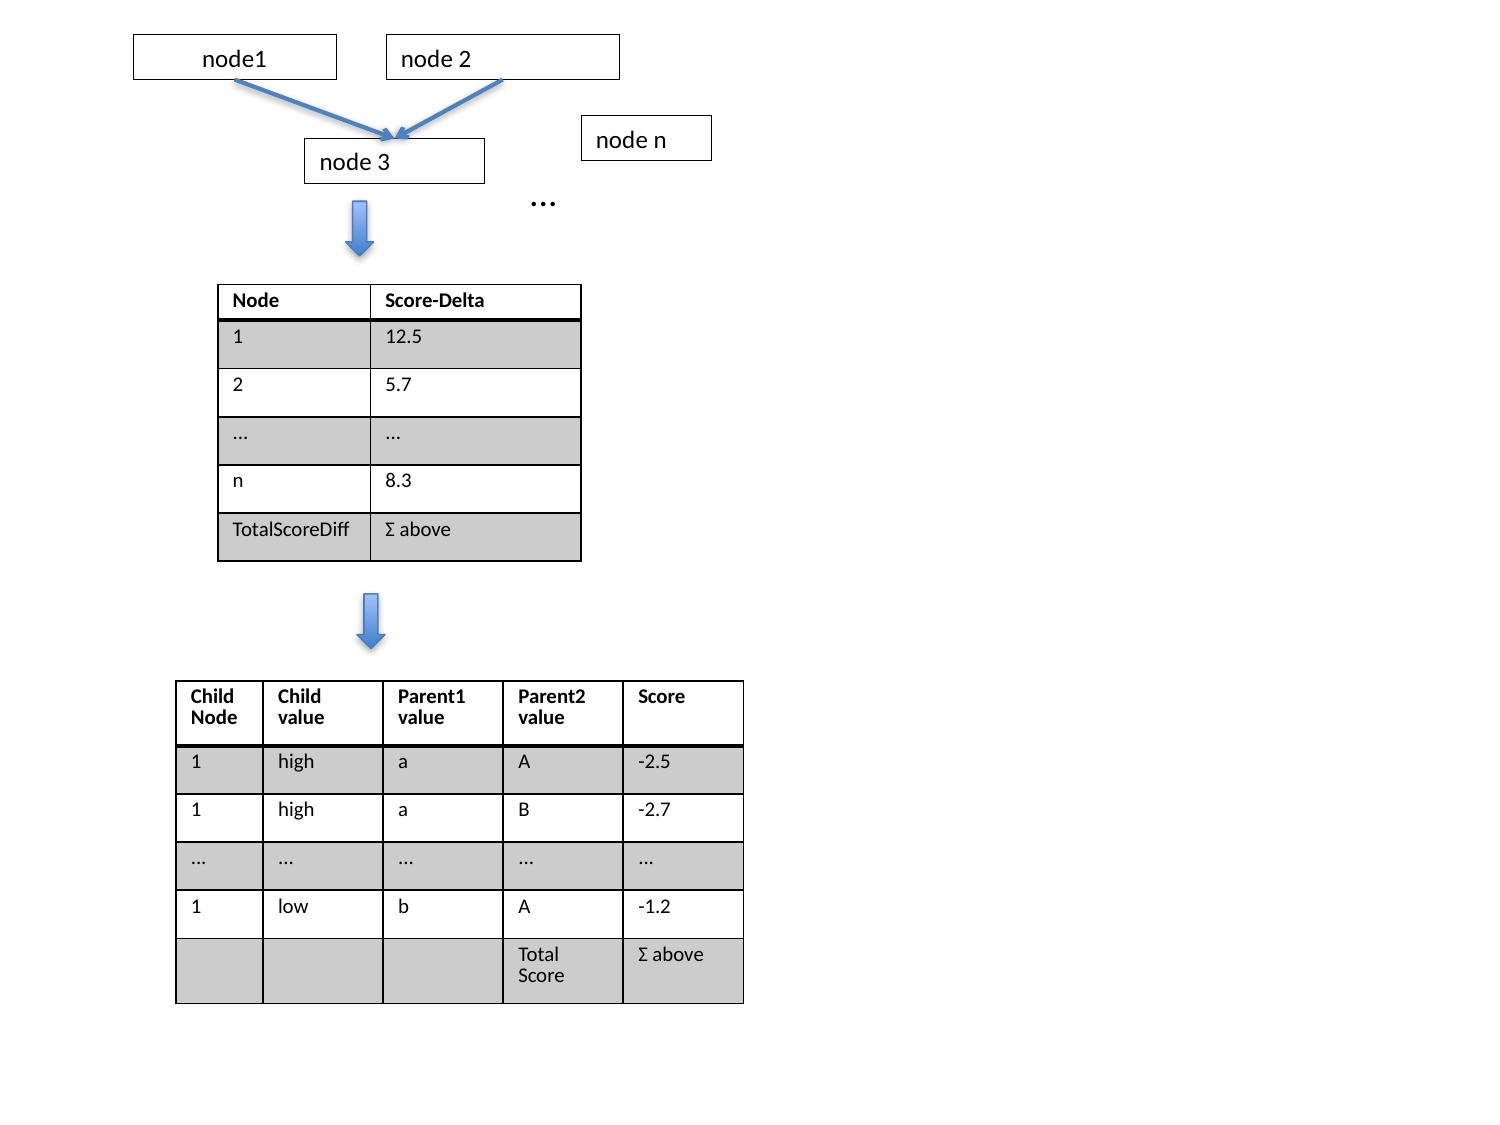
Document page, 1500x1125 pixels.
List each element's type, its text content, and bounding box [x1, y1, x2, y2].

table_cell high [264, 748, 382, 793]
table_cell 1 [219, 322, 370, 368]
table_header Parent1 value [384, 682, 502, 744]
table_header Score [624, 682, 743, 744]
text_box node n [581, 115, 712, 161]
table_cell 12.5 [371, 322, 580, 368]
table_cell A [504, 748, 622, 793]
table_header Parent2 value [504, 682, 622, 744]
table_cell a [384, 795, 502, 841]
table_cell ... [624, 843, 743, 889]
table_cell A [504, 891, 622, 938]
table_cell a [384, 748, 502, 793]
table_cell Σ above [624, 939, 743, 1003]
table_cell [177, 939, 262, 1003]
table_cell -2.7 [624, 795, 743, 841]
table_cell low [264, 891, 382, 938]
table_cell Σ above [371, 514, 580, 560]
text_box node 3 [304, 147, 485, 184]
table_cell 1 [177, 795, 262, 841]
table_header Child value [264, 682, 382, 744]
table_cell ... [264, 843, 382, 889]
table_cell b [384, 891, 502, 938]
table_cell TotalScoreDiff [219, 514, 370, 560]
table_cell ... [504, 843, 622, 889]
table_cell high [264, 795, 382, 841]
table_cell 1 [177, 891, 262, 938]
table_cell [384, 939, 502, 1003]
text_box node 2 [386, 34, 620, 80]
table_cell ... [384, 843, 502, 889]
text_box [234, 80, 392, 139]
text_box [356, 593, 386, 650]
table_header Child Node [177, 682, 262, 744]
table_cell ... [177, 843, 262, 889]
table_cell Total Score [504, 939, 622, 1003]
table_header Node [219, 285, 370, 318]
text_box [394, 80, 503, 139]
table_cell 5.7 [371, 369, 580, 416]
text_box ... [514, 161, 581, 221]
table_cell -1.2 [624, 891, 743, 938]
table_cell -2.5 [624, 748, 743, 793]
table_cell 1 [177, 748, 262, 793]
text_box [344, 200, 375, 257]
table_cell n [219, 466, 370, 512]
table_cell ... [219, 418, 370, 464]
table_header Score-Delta [371, 285, 580, 318]
text_box node1 [133, 34, 337, 80]
table_cell [264, 939, 382, 1003]
table_cell 2 [219, 369, 370, 416]
table_cell 8.3 [371, 466, 580, 512]
table_cell B [504, 795, 622, 841]
table_cell ... [371, 418, 580, 464]
